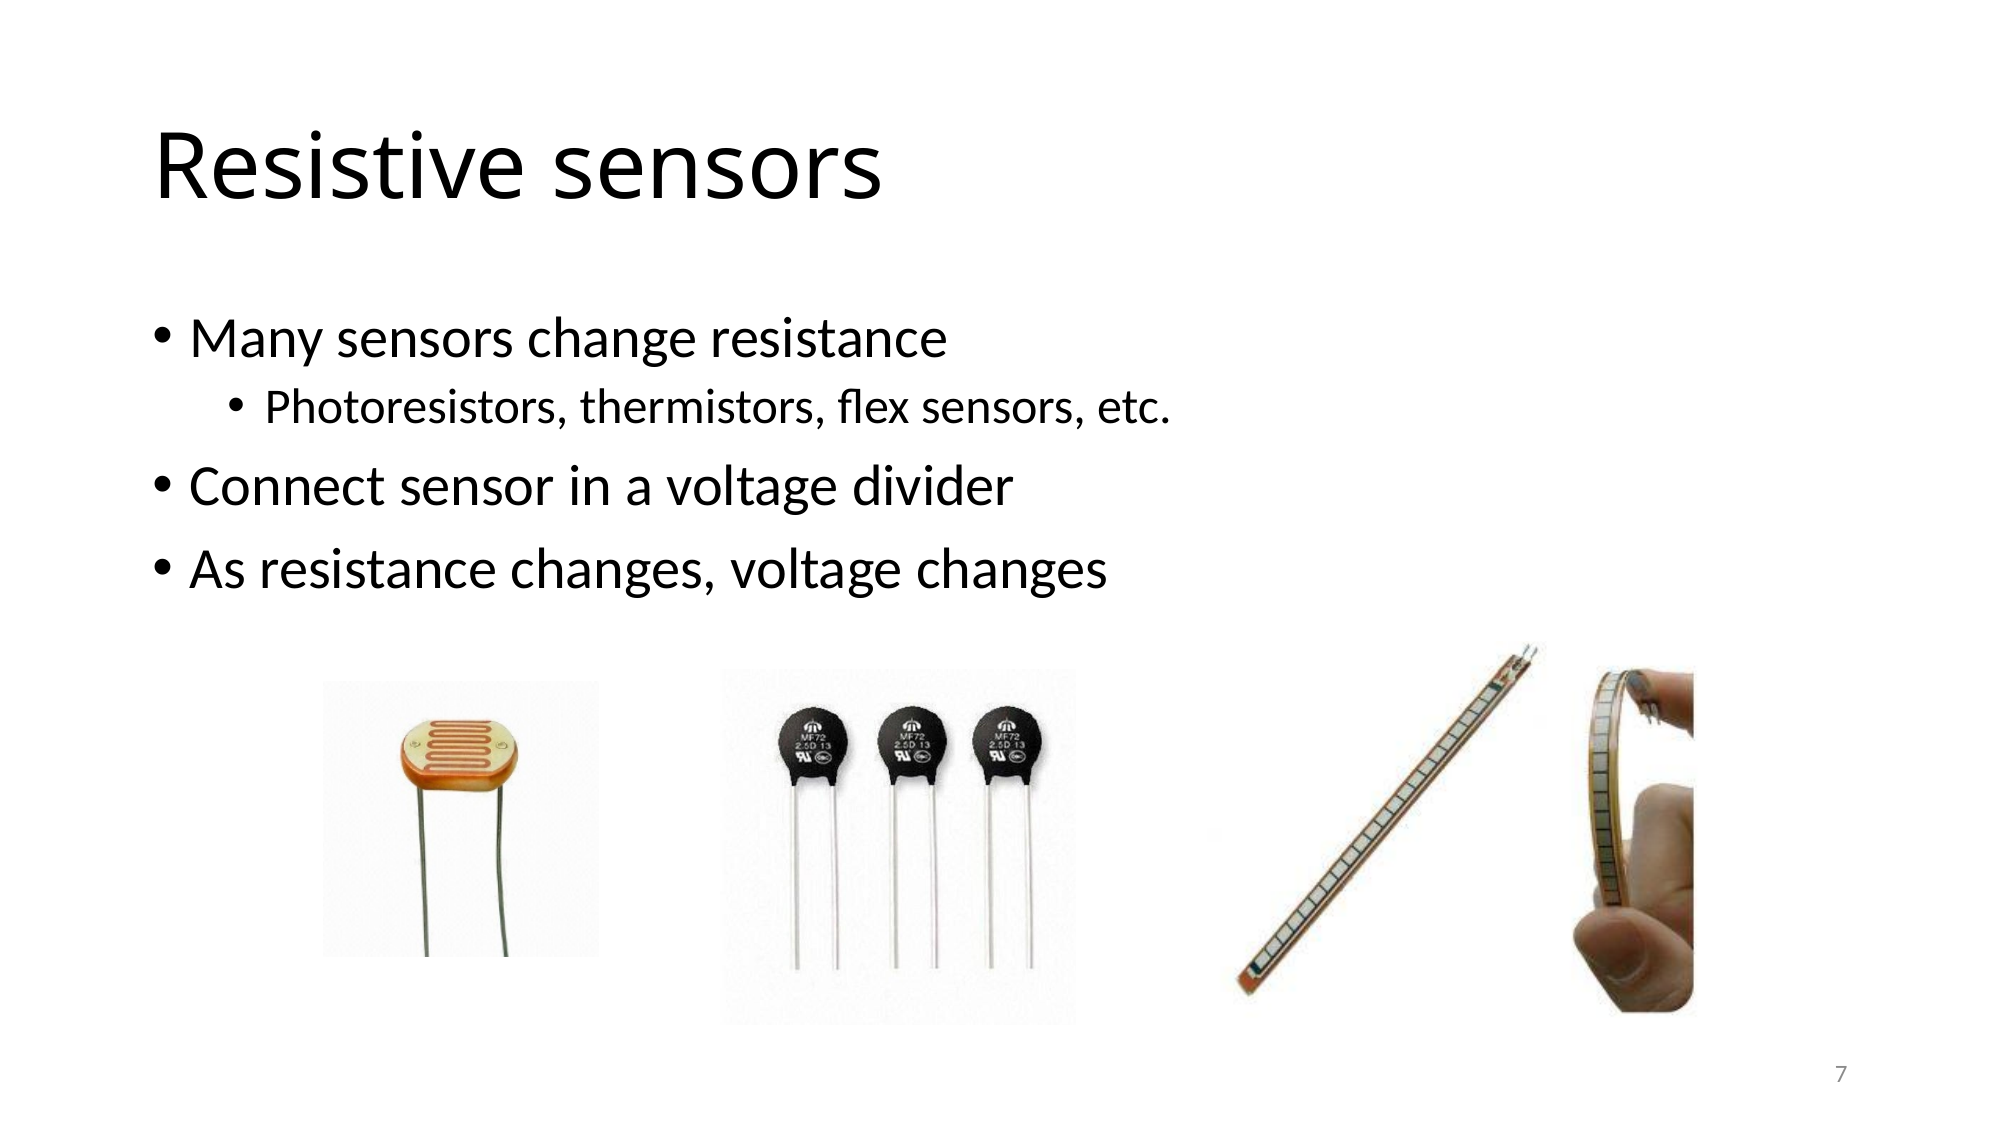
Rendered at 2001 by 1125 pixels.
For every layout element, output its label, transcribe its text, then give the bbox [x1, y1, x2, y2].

picture [720, 669, 1076, 1025]
slide_number 7 [1412, 1042, 1863, 1103]
list Many sensors change resistance Photoresistors, thermistors, flex sensors, etc. Connect sensor in a voltage divider As resistance changes, voltage changes [137, 299, 1863, 1014]
title Resistive sensors [137, 59, 1863, 278]
picture [1196, 641, 1744, 1028]
picture [323, 681, 599, 957]
